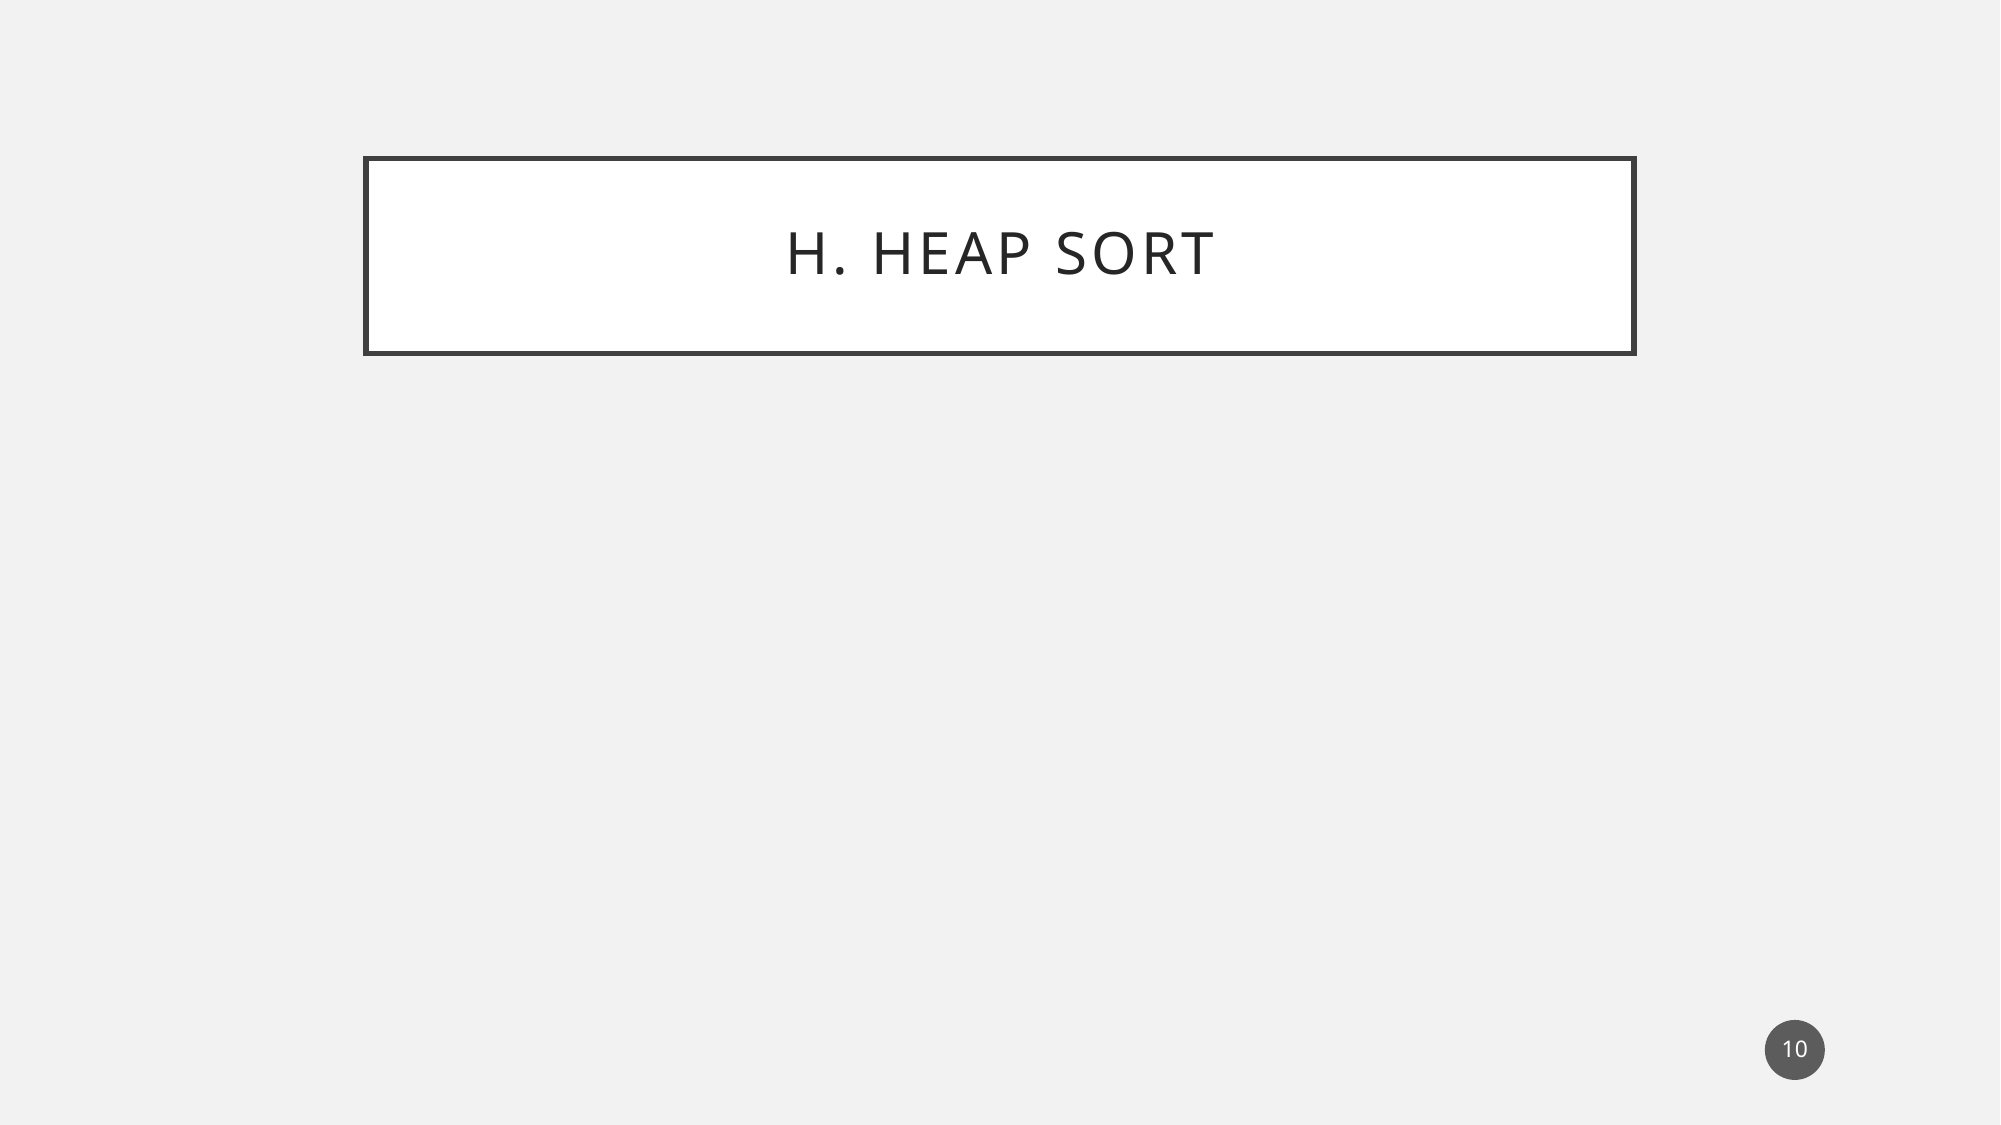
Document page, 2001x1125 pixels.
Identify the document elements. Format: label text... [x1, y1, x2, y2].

slide_number 10 [1764, 1019, 1825, 1080]
title H. Heap Sort [363, 156, 1637, 356]
